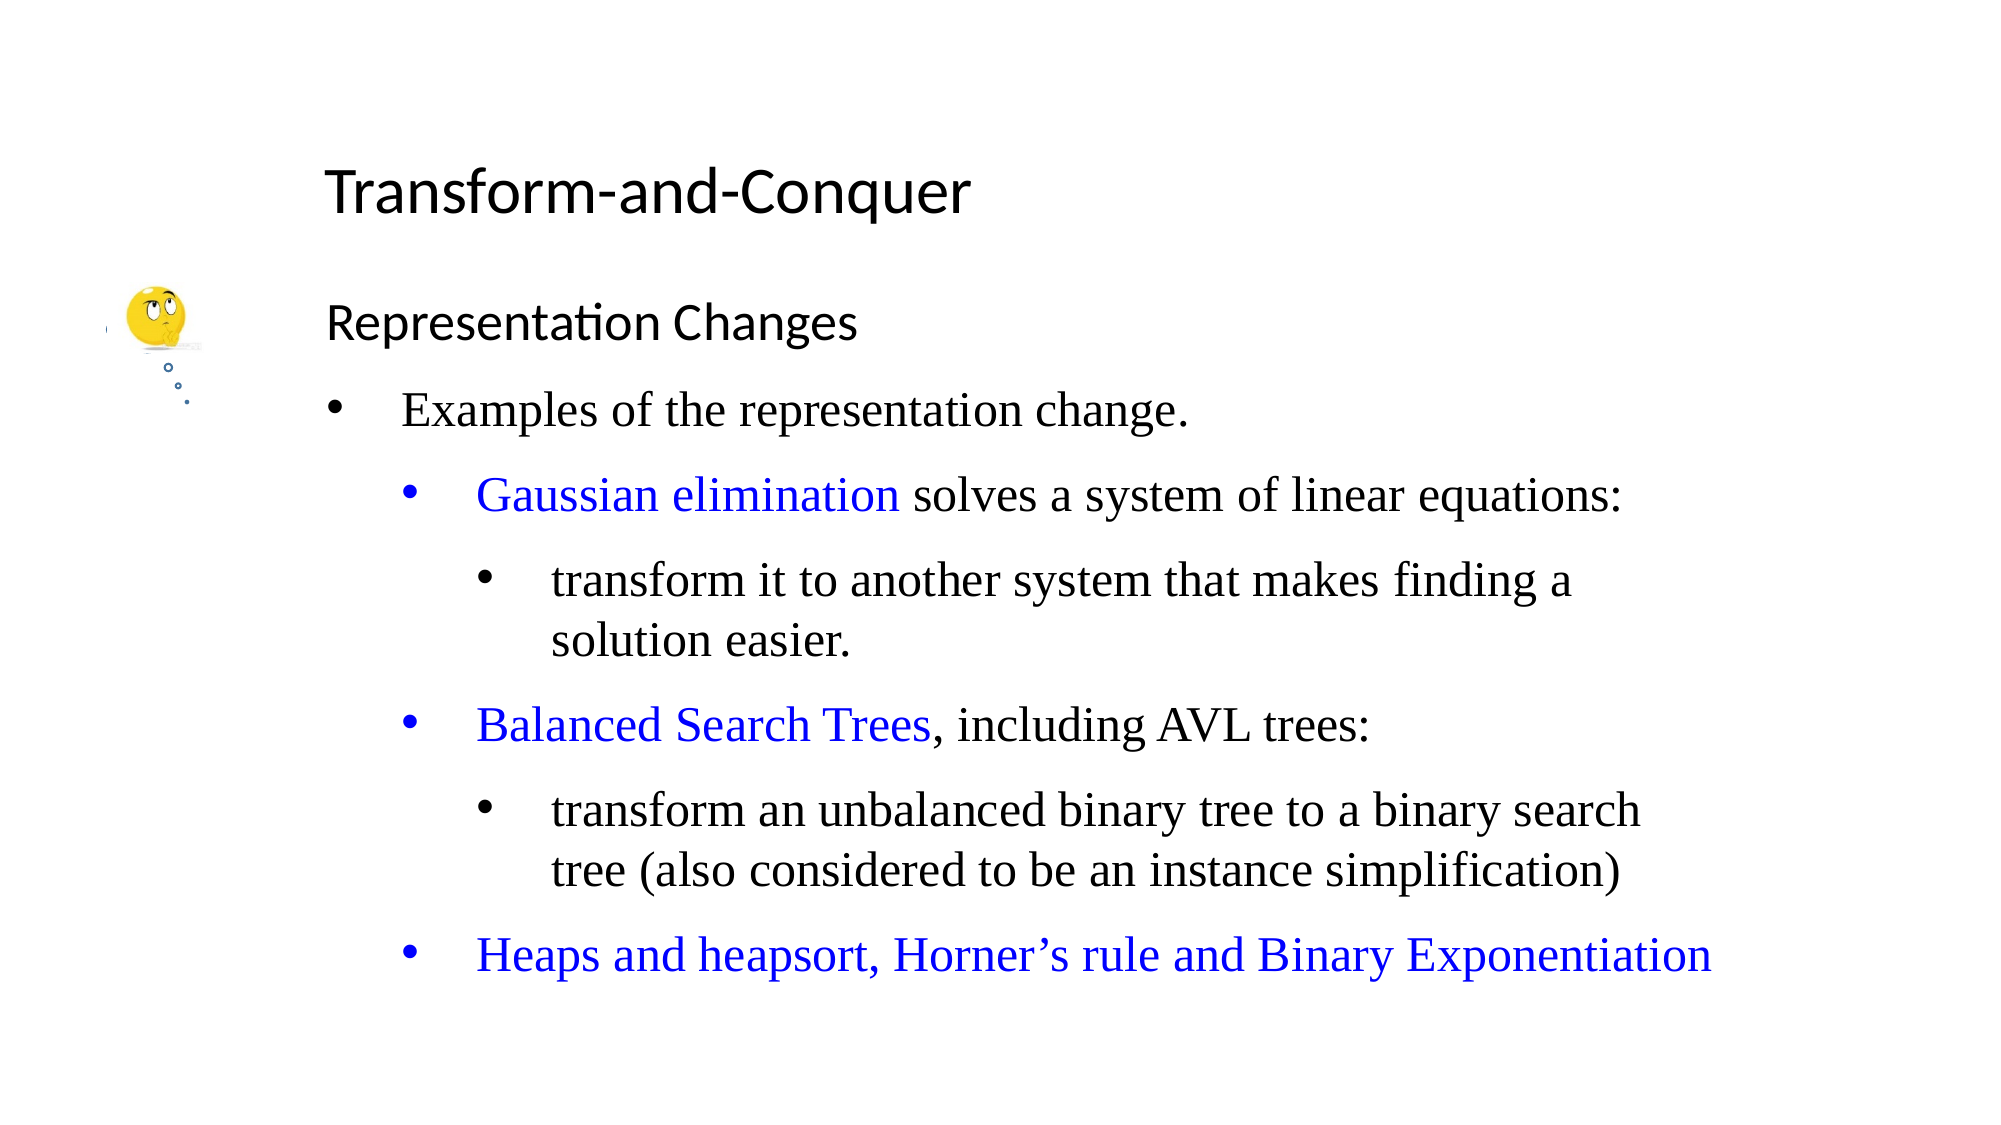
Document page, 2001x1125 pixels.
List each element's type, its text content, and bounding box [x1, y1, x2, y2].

text_box Representation Changes Examples of the representation change. Gaussian elimination solves a system of linear equations: transform it to another system that makes finding a solution easier. Balanced Search Trees, including AVL trees: transform an unbalanced binary tree to a binary search tree (also considered to be an instance simplification) Heaps and heapsort, Horner’s rule and Binary Exponentiation [311, 278, 1744, 989]
text_box [174, 382, 182, 390]
picture [106, 282, 204, 353]
text_box Transform-and-Conquer [309, 139, 1004, 234]
text_box [163, 362, 174, 373]
